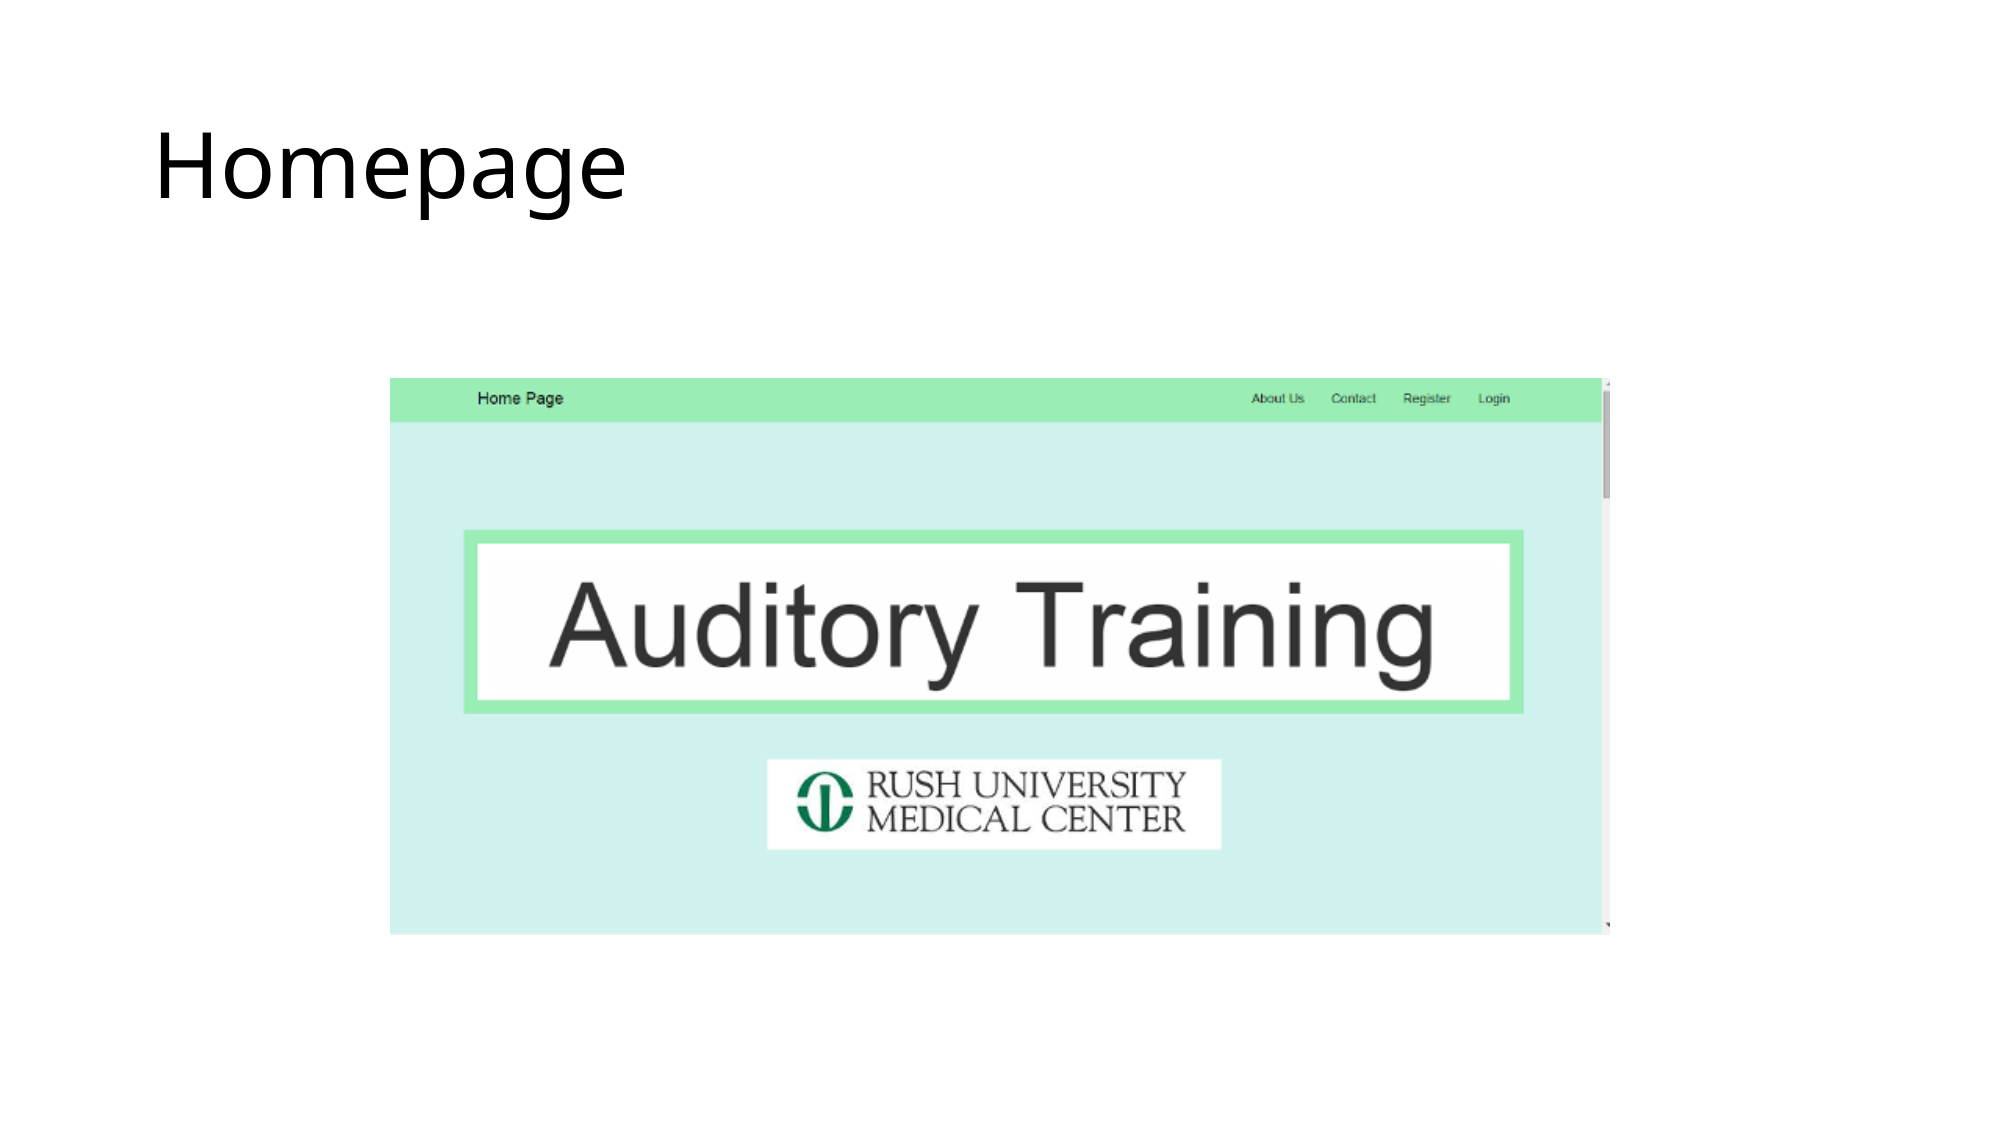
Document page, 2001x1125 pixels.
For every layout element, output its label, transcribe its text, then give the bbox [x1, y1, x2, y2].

title Homepage [137, 59, 1863, 278]
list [390, 378, 1610, 935]
